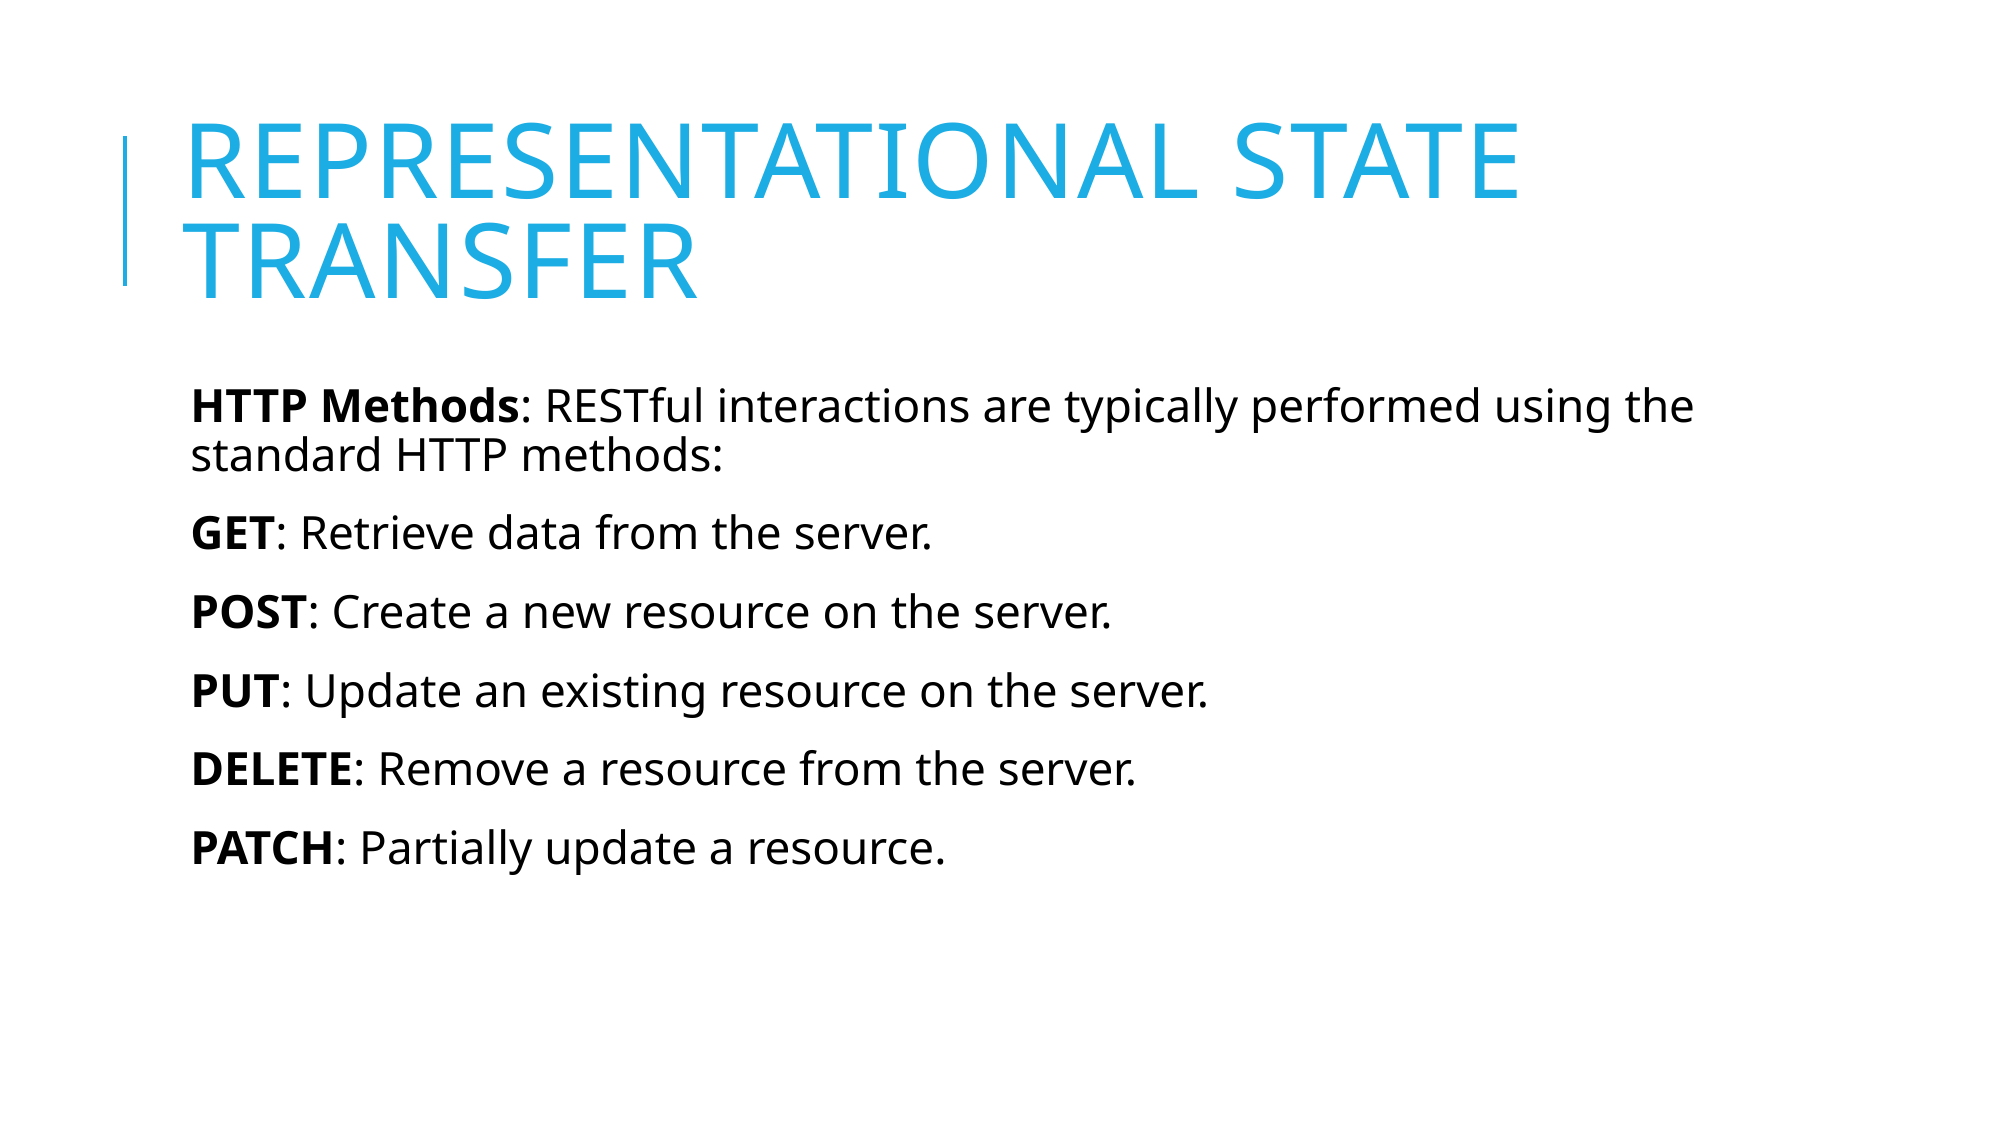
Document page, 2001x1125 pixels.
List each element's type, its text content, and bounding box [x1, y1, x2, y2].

list HTTP Methods: RESTful interactions are typically performed using the standard HTTP methods: GET: Retrieve data from the server. POST: Create a new resource on the server. PUT: Update an existing resource on the server. DELETE: Remove a resource from the server. PATCH: Partially update a resource. [168, 375, 1763, 1035]
title Representational State Transfer [168, 96, 1763, 342]
